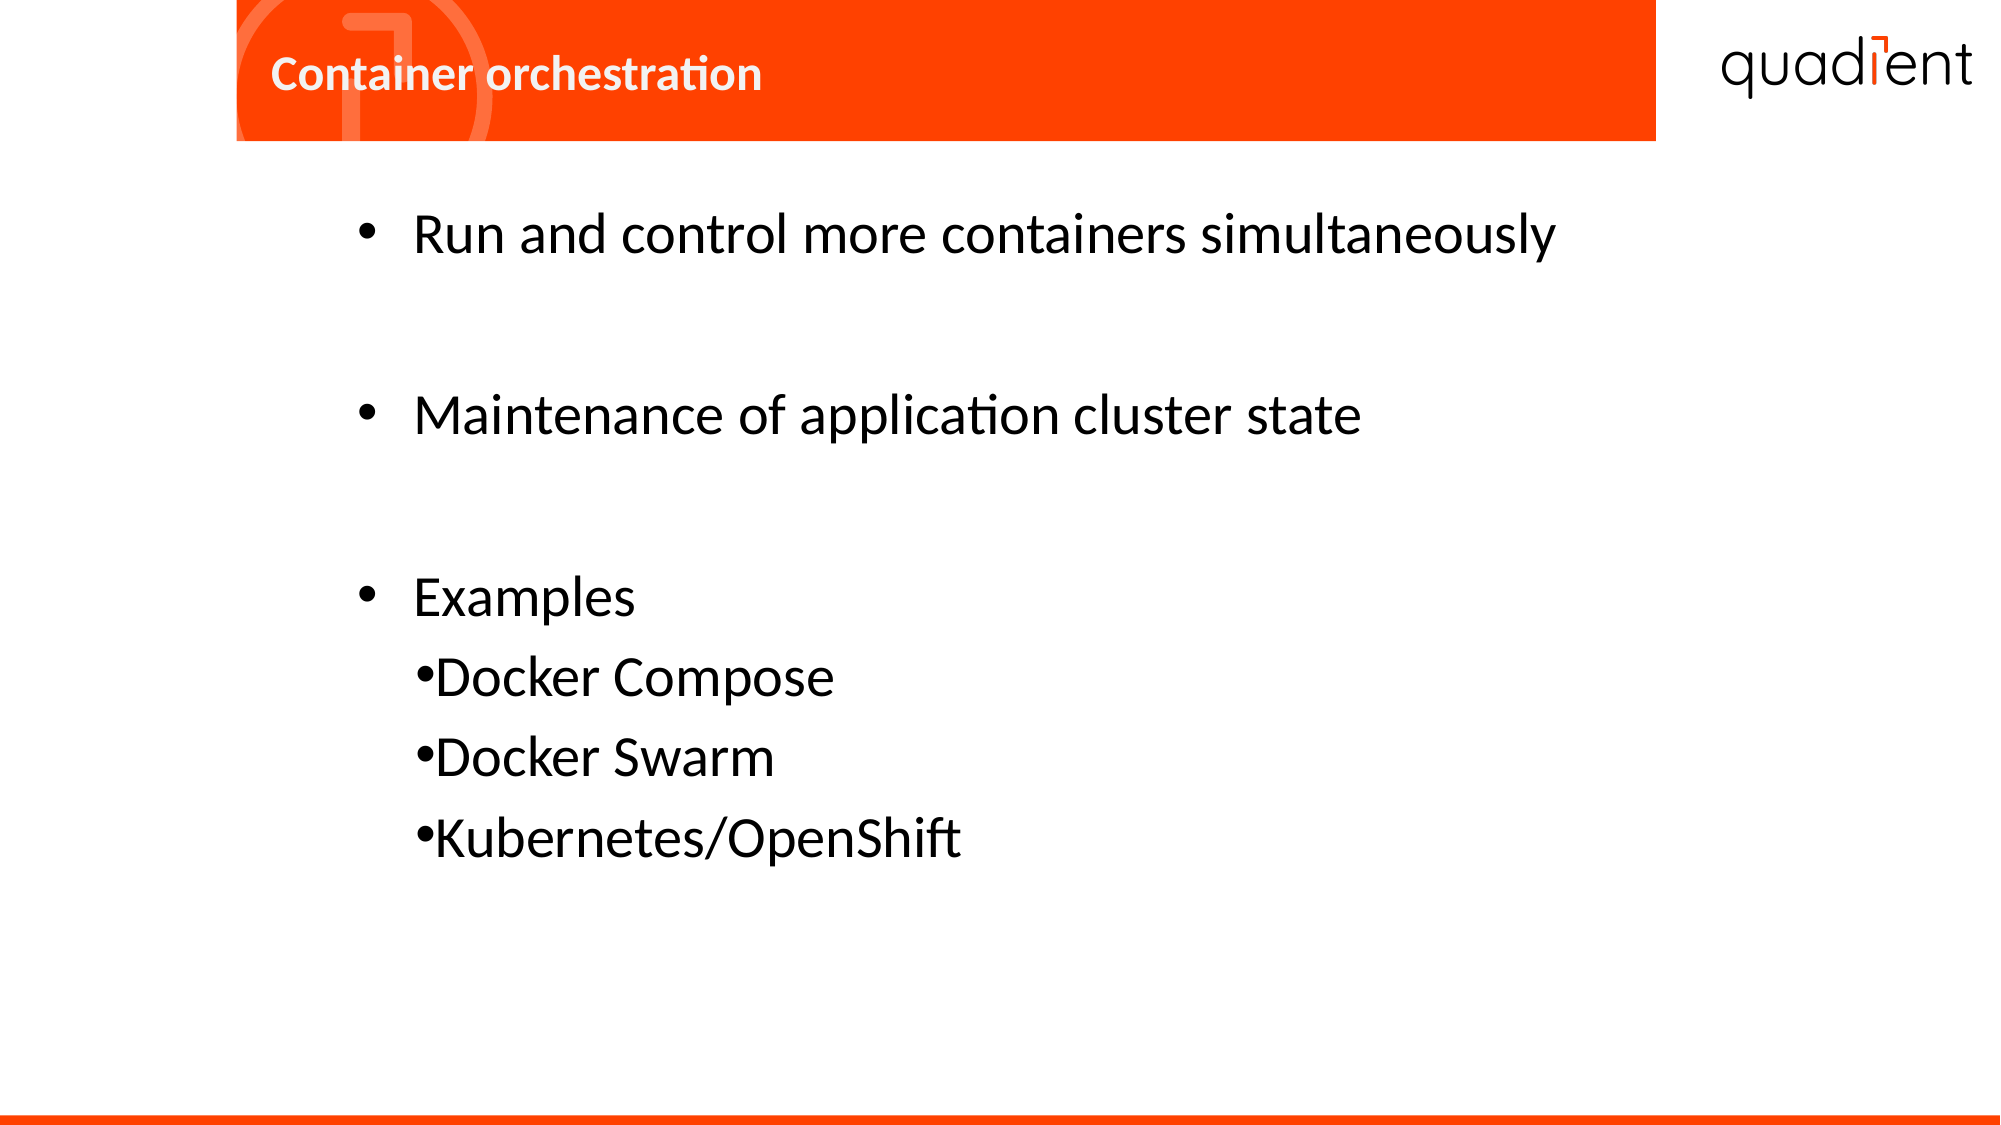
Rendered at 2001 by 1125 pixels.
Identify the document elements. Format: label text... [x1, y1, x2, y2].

title Container orchestration [256, 34, 1632, 115]
picture [1722, 36, 1972, 99]
list Run and control more containers simultaneously Maintenance of application cluster state Examples Docker Compose Docker Swarm Kubernetes/OpenShift [342, 187, 1971, 1057]
